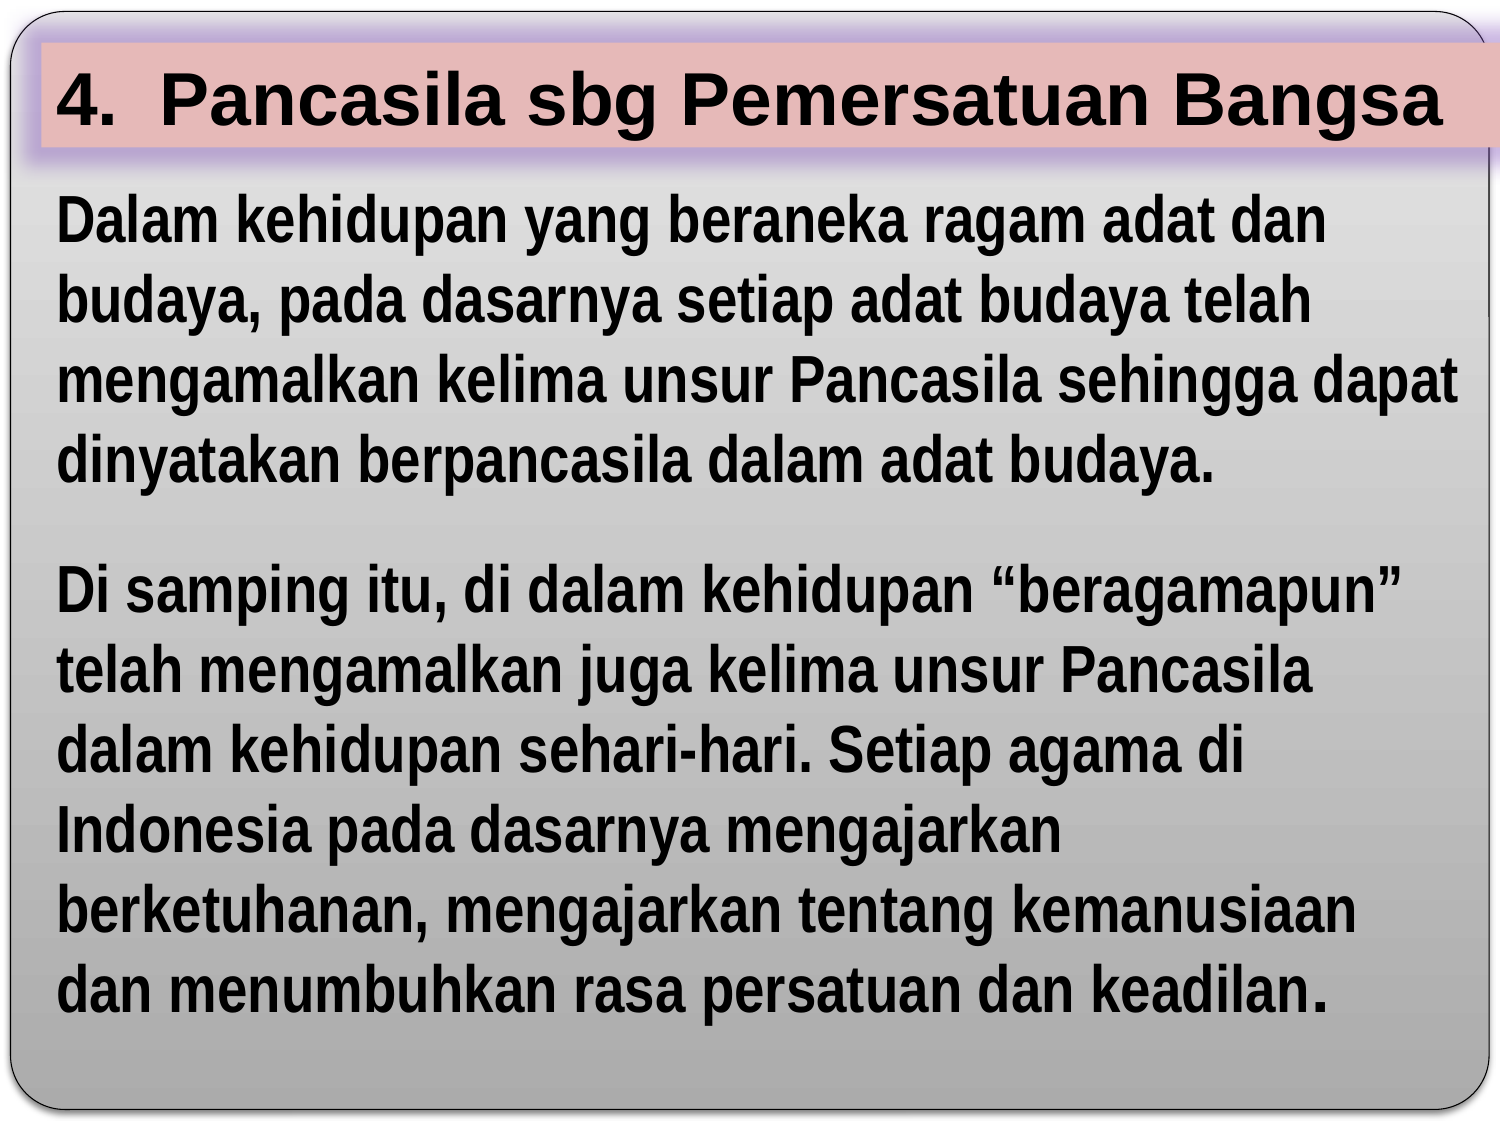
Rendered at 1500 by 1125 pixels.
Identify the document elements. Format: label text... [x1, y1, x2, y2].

text_box 4. Pancasila sbg Pemersatuan Bangsa [41, 42, 1500, 148]
text_box Di samping itu, di dalam kehidupan “beragamapun” telah mengamalkan juga kelima unsur Pancasila dalam kehidupan sehari-hari. Setiap agama di Indonesia pada dasarnya mengajarkan berketuhanan, mengajarkan tentang kemanusiaan dan menumbuhkan rasa persatuan dan keadilan. [41, 538, 1459, 1034]
text_box Dalam kehidupan yang beraneka ragam adat dan budaya, pada dasarnya setiap adat budaya telah mengamalkan kelima unsur Pancasila sehingga dapat dinyatakan berpancasila dalam adat budaya. [41, 183, 1500, 503]
